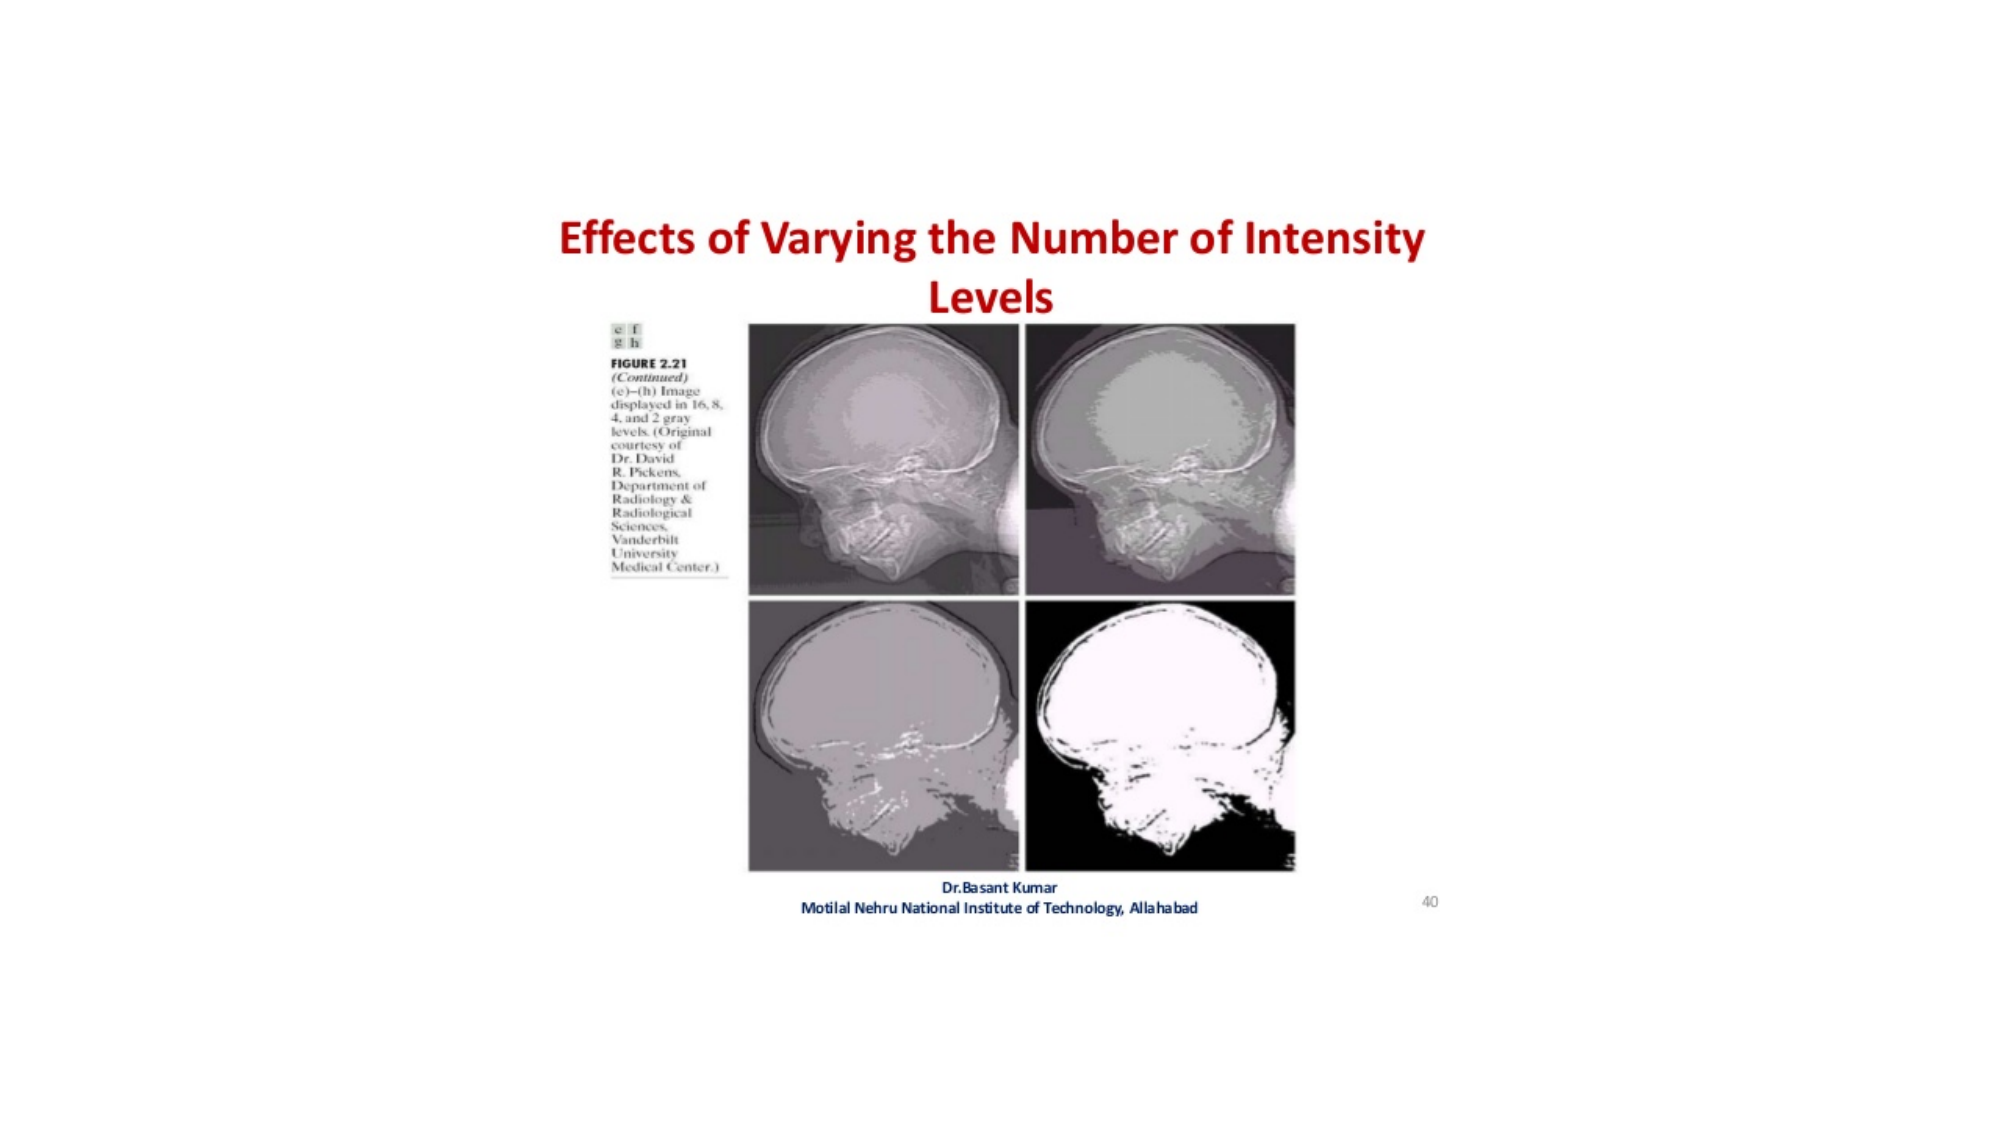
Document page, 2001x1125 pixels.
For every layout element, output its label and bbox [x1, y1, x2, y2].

picture [501, 188, 1499, 937]
